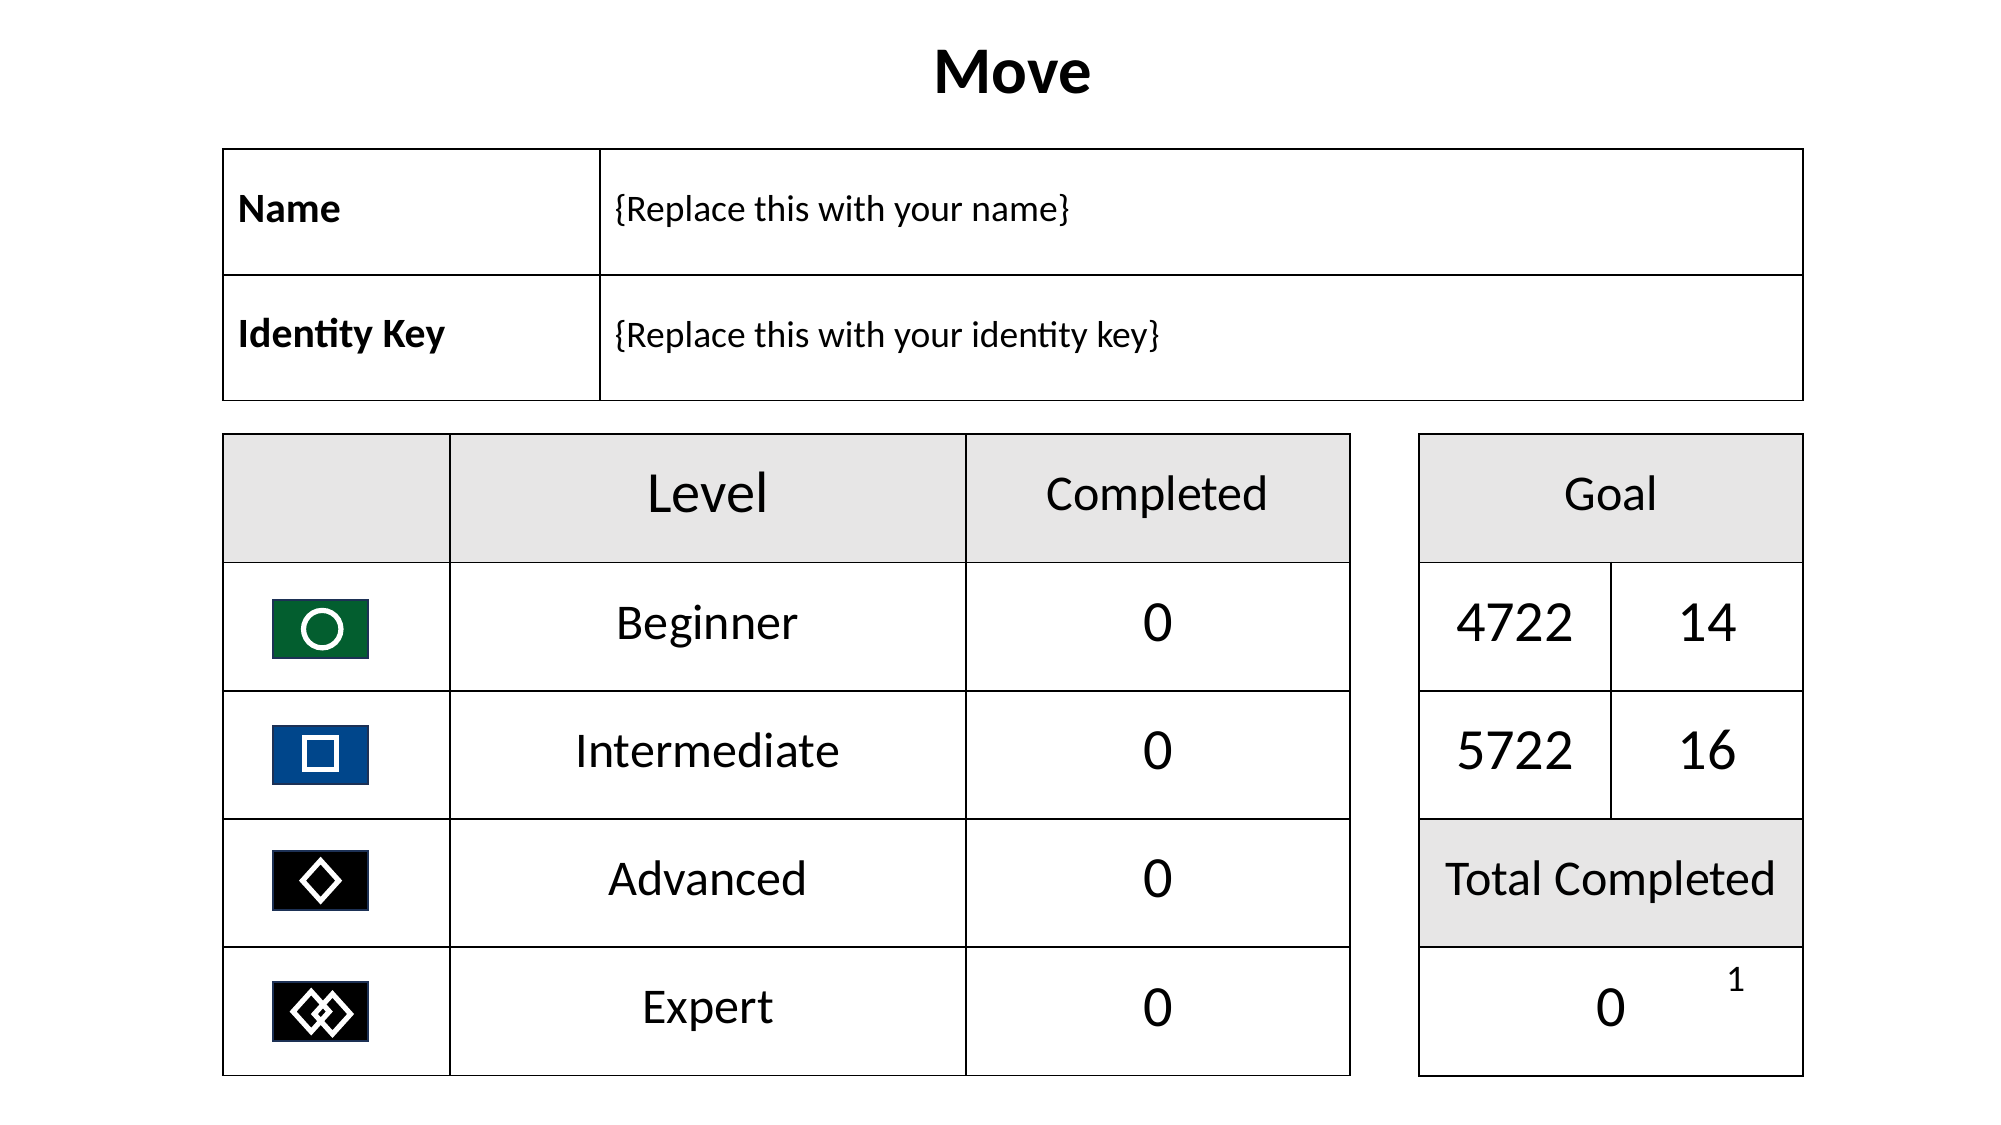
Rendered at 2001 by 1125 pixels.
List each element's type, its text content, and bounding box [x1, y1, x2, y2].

slide_number 0 [1711, 946, 1912, 1103]
table_header Name [224, 150, 599, 274]
text_box [301, 859, 341, 903]
table_cell 0 [967, 692, 1349, 818]
table_cell {Replace this with your identity key} [601, 276, 1802, 400]
text_box [291, 989, 323, 1034]
table_header Total Completed [1420, 820, 1802, 946]
table_cell 4722 [1420, 563, 1610, 690]
table_cell 0 [1420, 948, 1711, 1075]
table_header Goal [1420, 435, 1802, 562]
table_cell [224, 948, 449, 1075]
table_cell Expert [451, 948, 965, 1075]
table_header [224, 435, 449, 562]
table_cell Intermediate [451, 692, 965, 818]
text_box [272, 981, 369, 1042]
text_box [312, 992, 353, 1036]
table_cell [224, 692, 449, 818]
table_cell 16 [1612, 692, 1802, 818]
table_cell 5722 [1420, 692, 1610, 818]
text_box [273, 599, 369, 659]
table_cell 14 [1612, 563, 1802, 690]
table_header Level [451, 435, 965, 562]
table_header Completed [967, 435, 1349, 562]
table_cell Beginner [451, 563, 965, 690]
table_cell [224, 820, 449, 946]
table_cell 0 [967, 948, 1349, 1075]
text_box Move [222, 19, 1804, 115]
table_cell 0 [967, 563, 1349, 690]
table_cell Advanced [451, 820, 965, 946]
table_cell Identity Key [224, 276, 599, 400]
table_header {Replace this with your name} [601, 150, 1802, 274]
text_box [273, 725, 369, 785]
text_box [272, 850, 369, 911]
table_cell 0 [967, 820, 1349, 946]
table_cell [224, 563, 449, 690]
